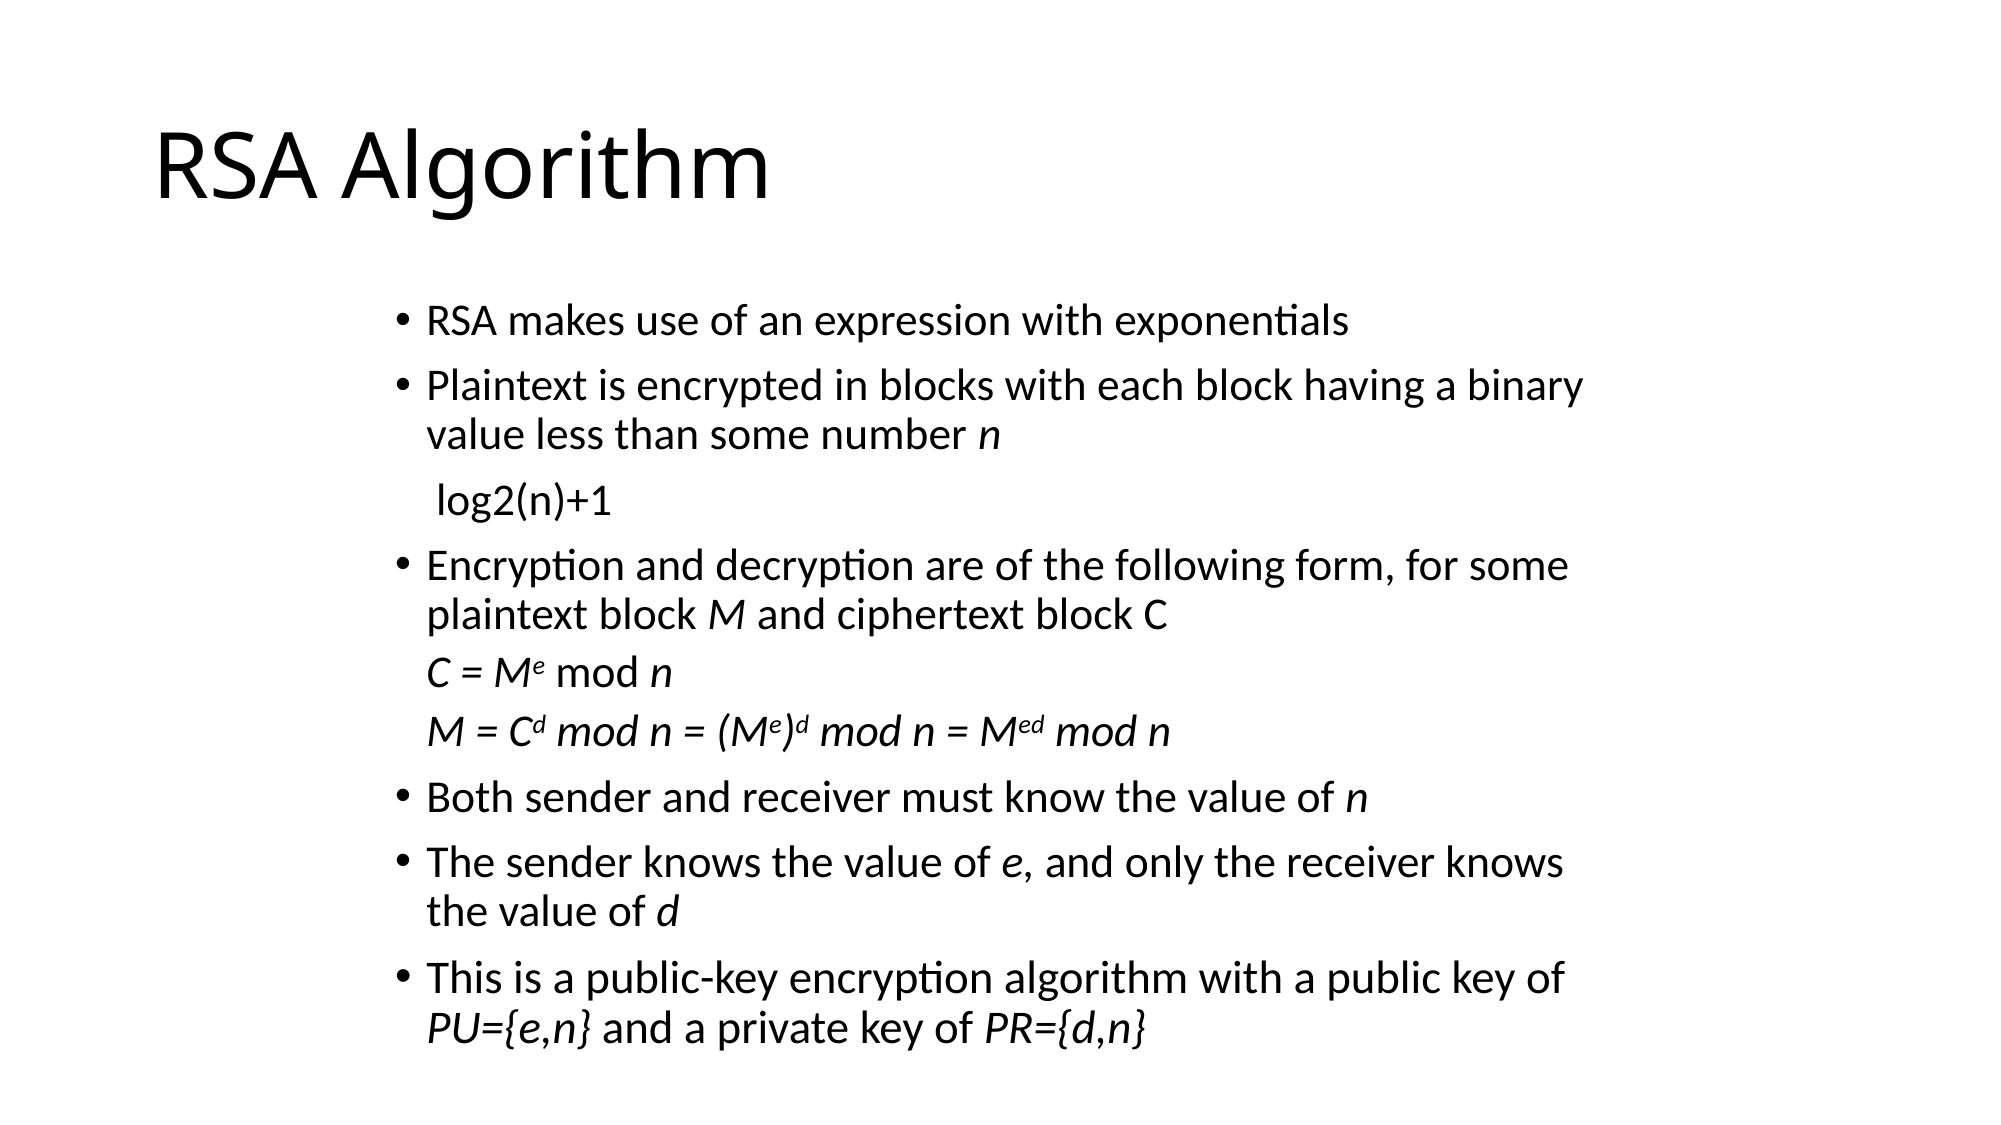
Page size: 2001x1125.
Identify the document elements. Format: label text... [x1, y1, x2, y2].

title RSA Algorithm [137, 59, 1863, 278]
list RSA makes use of an expression with exponentials Plaintext is encrypted in blocks with each block having a binary value less than some number n log2(n)+1 Encryption and decryption are of the following form, for some plaintext block M and ciphertext block C C = Me mod n M = Cd mod n = (Me)d mod n = Med mod n Both sender and receiver must know the value of n The sender knows the value of e, and only the receiver knows the value of d This is a public-key encryption algorithm with a public key of PU={e,n} and a private key of PR={d,n} [379, 289, 1638, 1063]
